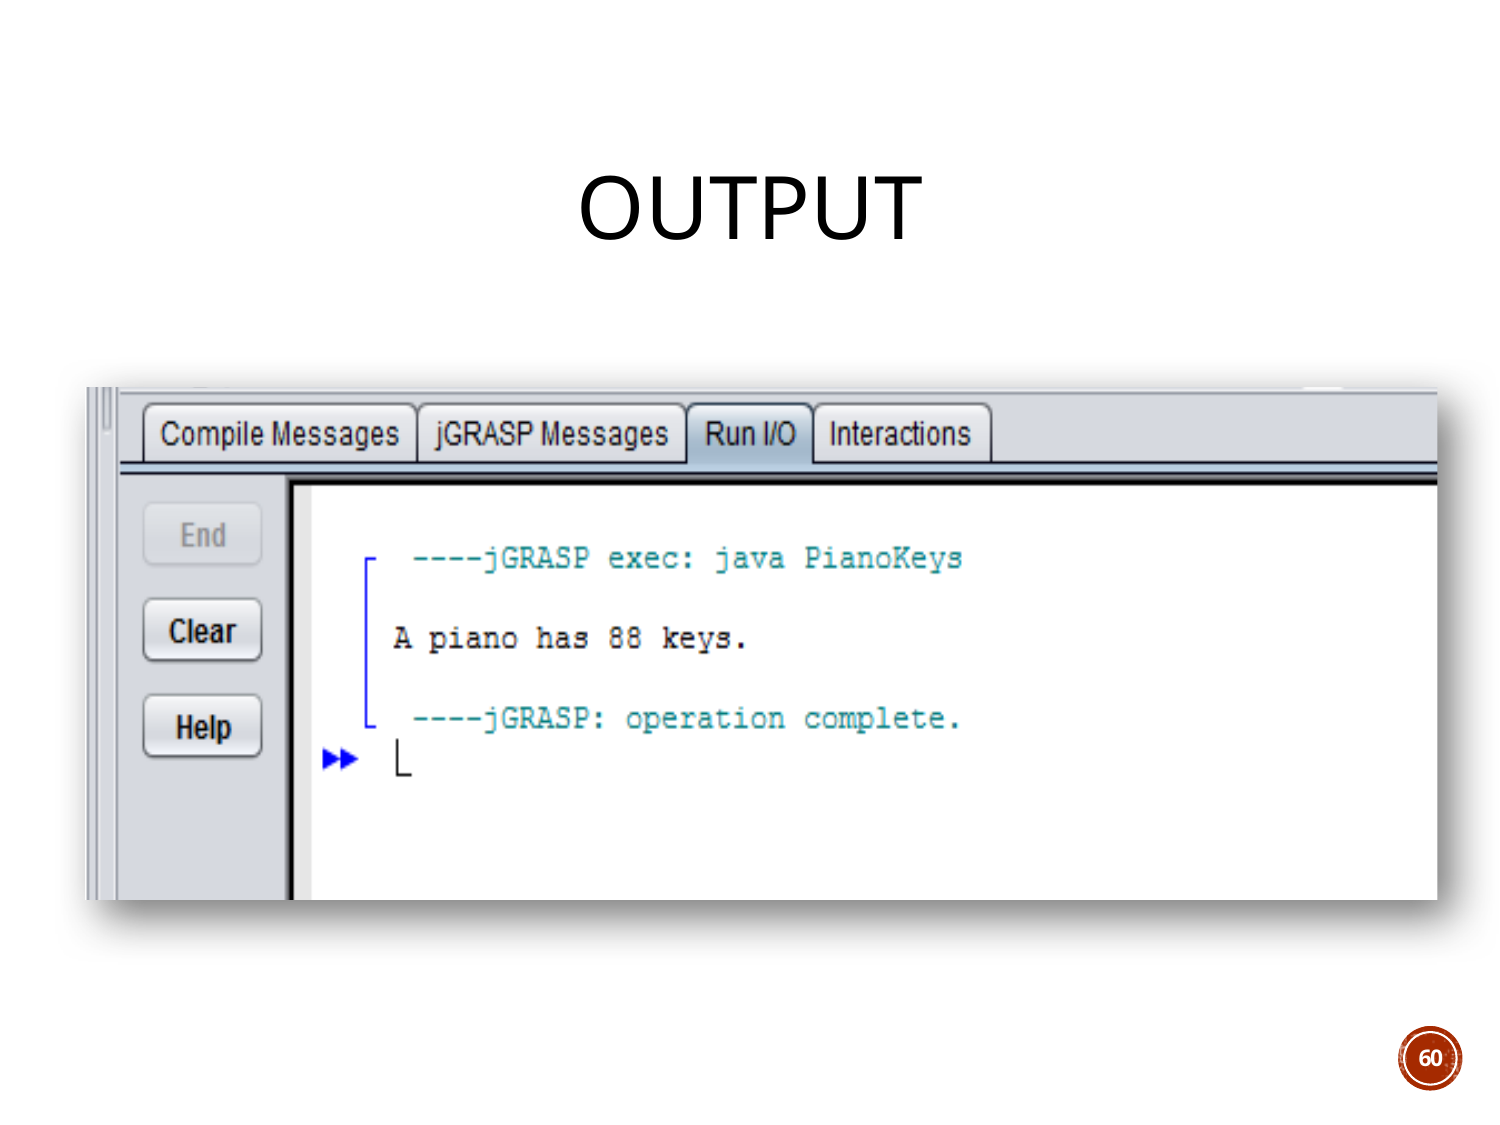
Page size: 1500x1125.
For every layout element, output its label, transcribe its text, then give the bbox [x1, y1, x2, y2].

slide_number 60 [1391, 1028, 1471, 1089]
picture [85, 387, 1438, 900]
title Output [112, 79, 1388, 344]
